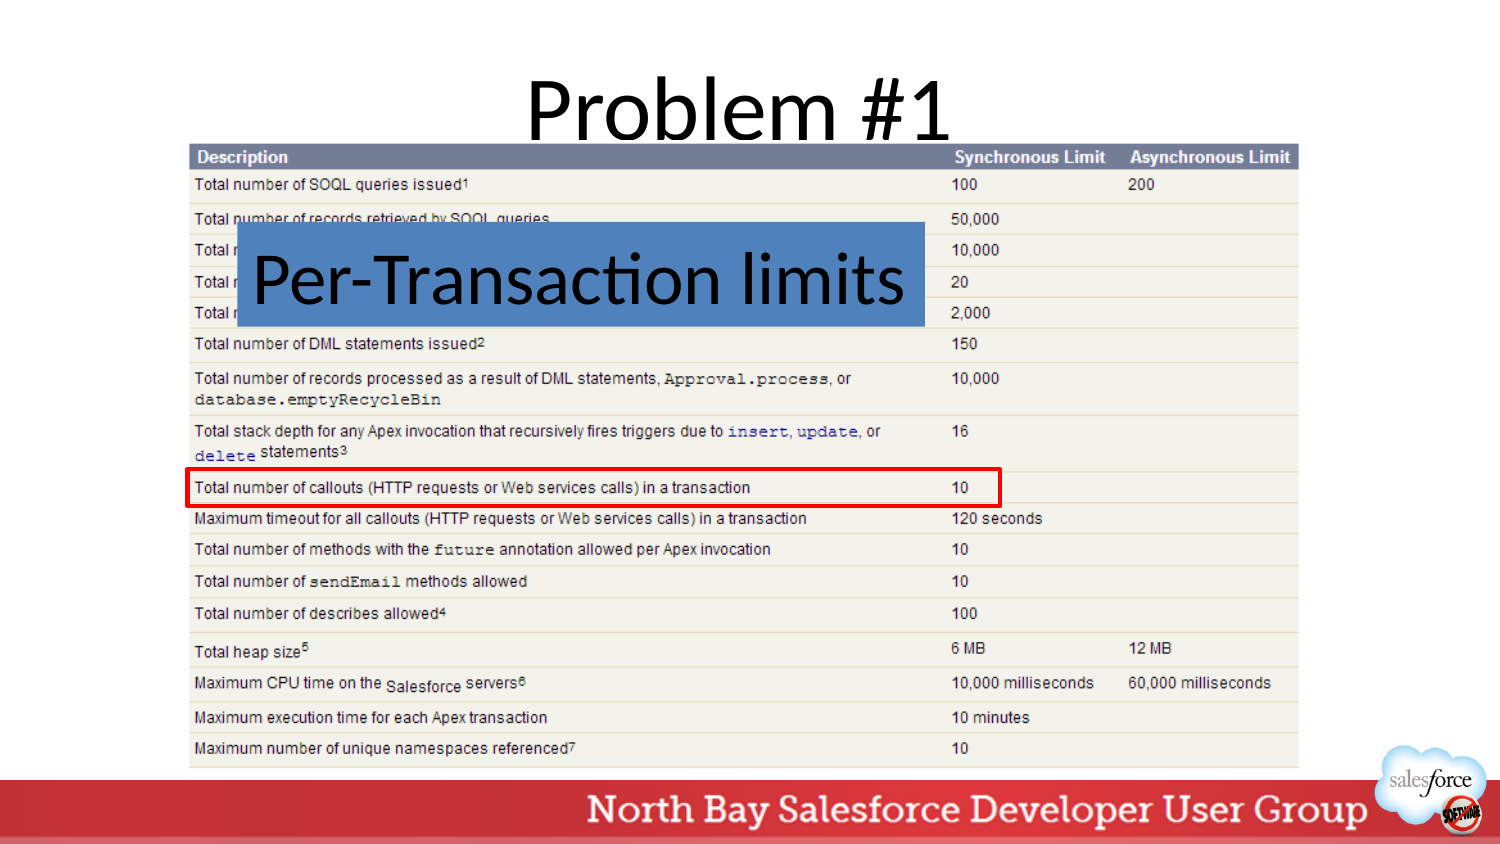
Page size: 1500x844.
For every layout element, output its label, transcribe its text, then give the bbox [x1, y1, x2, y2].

title Problem #1 [75, 33, 1425, 175]
picture [0, 743, 1500, 844]
picture [187, 140, 1304, 773]
